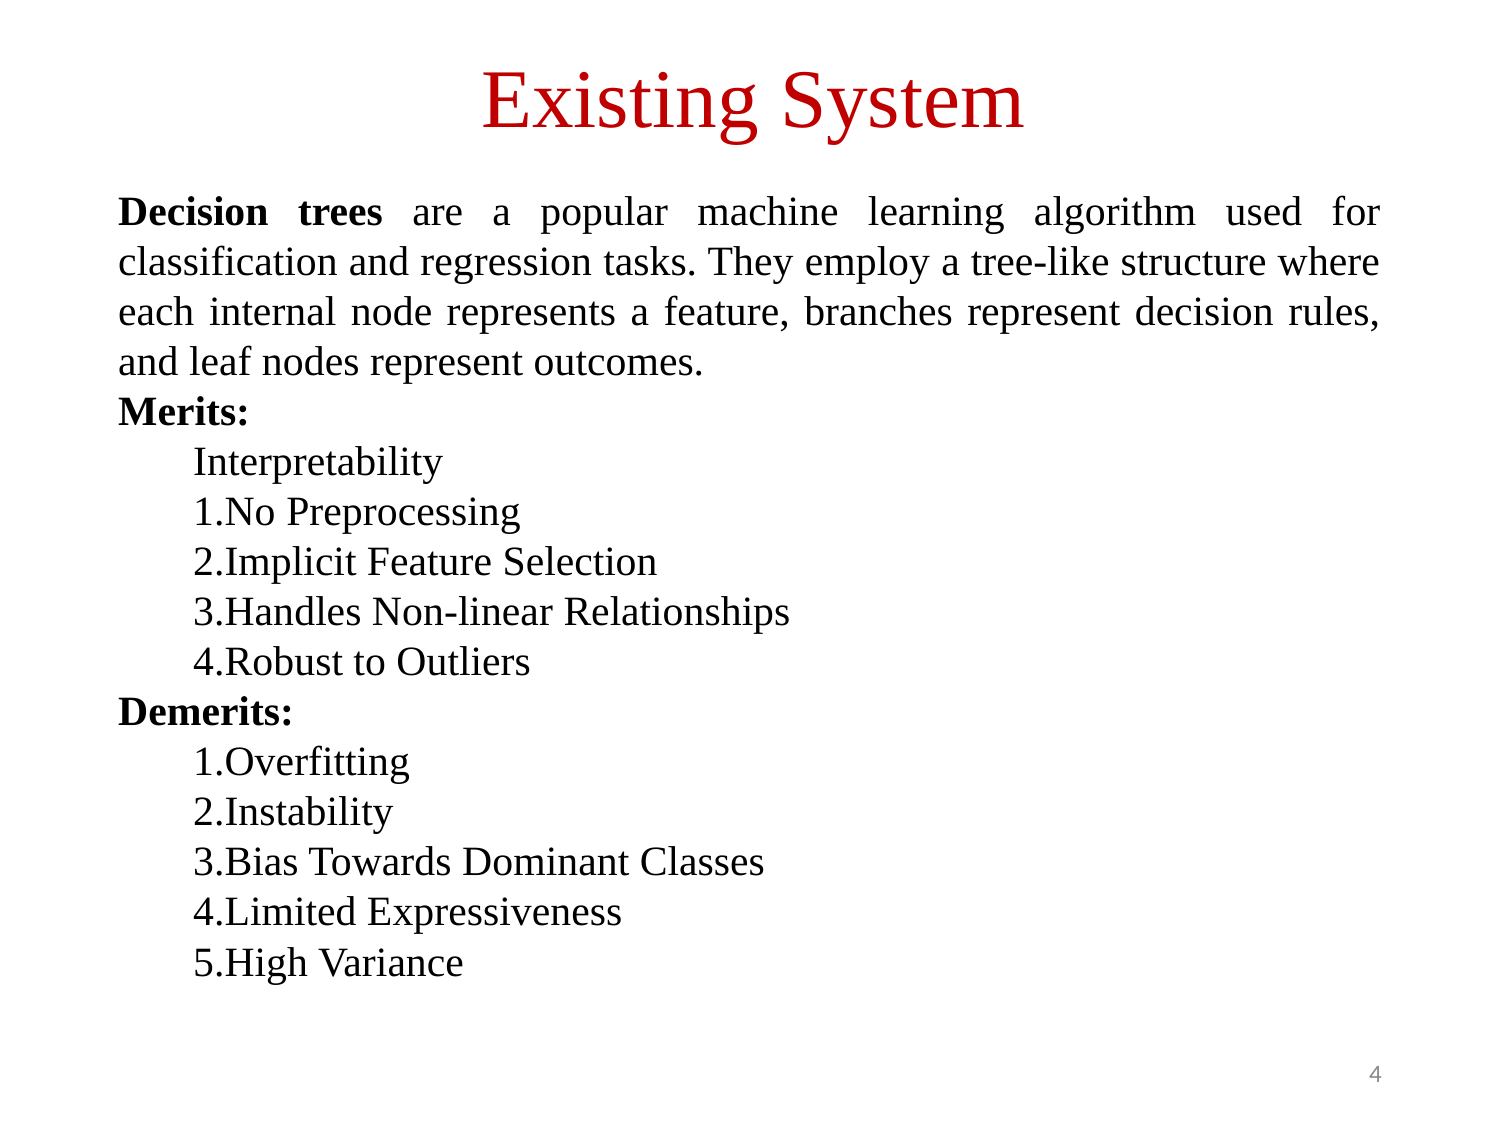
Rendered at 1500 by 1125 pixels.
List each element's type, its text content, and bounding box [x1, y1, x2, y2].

text_box Decision trees are a popular machine learning algorithm used for classification and regression tasks. They employ a tree-like structure where each internal node represents a feature, branches represent decision rules, and leaf nodes represent outcomes. Merits: Interpretability 1.No Preprocessing 2.Implicit Feature Selection 3.Handles Non-linear Relationships 4.Robust to Outliers Demerits: 1.Overfitting 2.Instability 3.Bias Towards Dominant Classes 4.Limited Expressiveness 5.High Variance [103, 176, 1397, 1046]
slide_number ‹#› [1059, 1042, 1397, 1103]
title Existing System [133, 39, 1374, 162]
